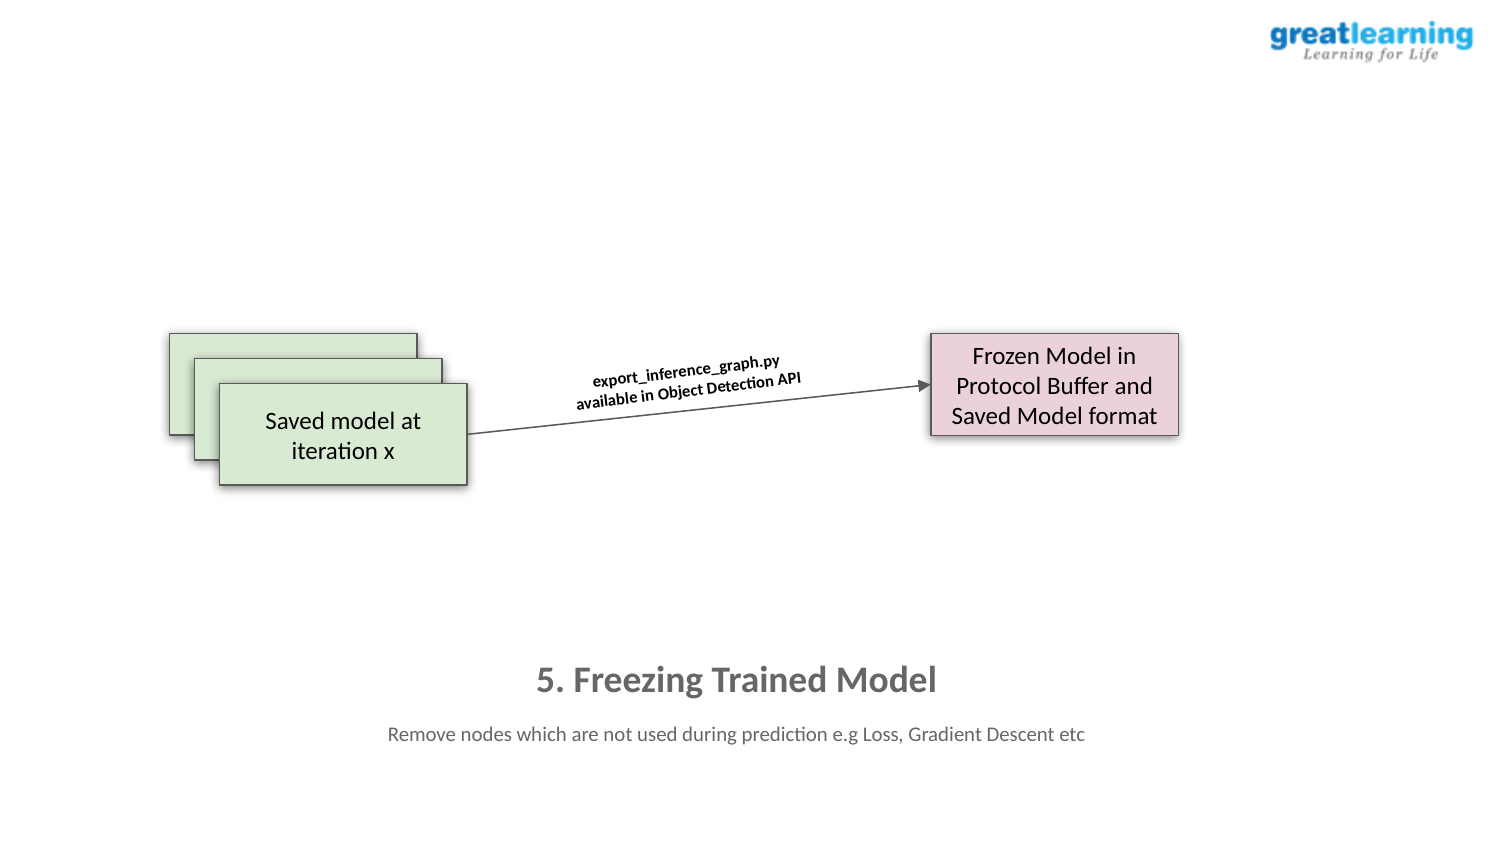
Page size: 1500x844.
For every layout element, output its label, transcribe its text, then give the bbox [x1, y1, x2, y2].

text_box Frozen Model in Protocol Buffer and Saved Model format [930, 333, 1179, 436]
text_box Saved model at iteration x [219, 383, 468, 486]
text_box 5. Freezing Trained Model Remove nodes which are not used during prediction e.g Loss, Gradient Descent etc [311, 649, 1162, 751]
picture [1270, 20, 1474, 63]
text_box Saved model at iteration x [169, 333, 418, 436]
text_box Saved model at iteration x [194, 358, 443, 461]
text_box export_inference_graph.py available in Object Detection API [552, 329, 821, 382]
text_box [466, 384, 932, 435]
